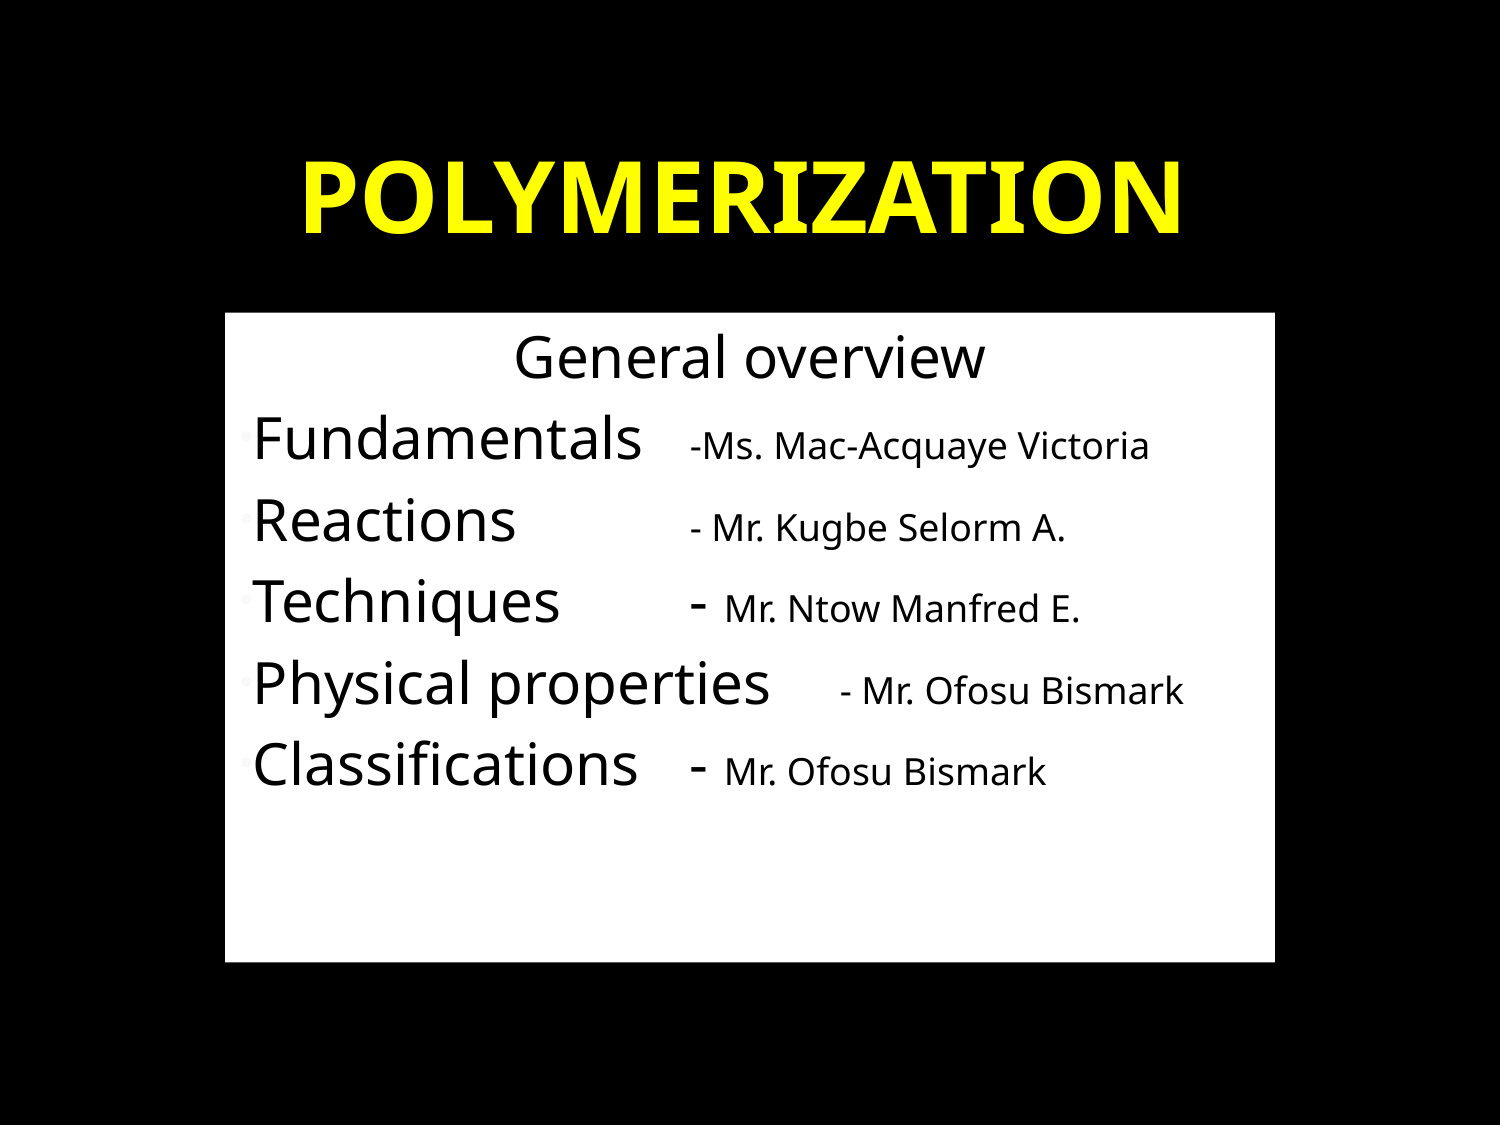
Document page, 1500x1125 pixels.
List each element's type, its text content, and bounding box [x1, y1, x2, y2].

title POLYMERIZATION [105, 58, 1381, 254]
subtitle General overview Fundamentals -Ms. Mac-Acquaye Victoria Reactions - Mr. Kugbe Selorm A. Techniques - Mr. Ntow Manfred E. Physical properties - Mr. Ofosu Bismark Classifications - Mr. Ofosu Bismark [225, 312, 1275, 963]
